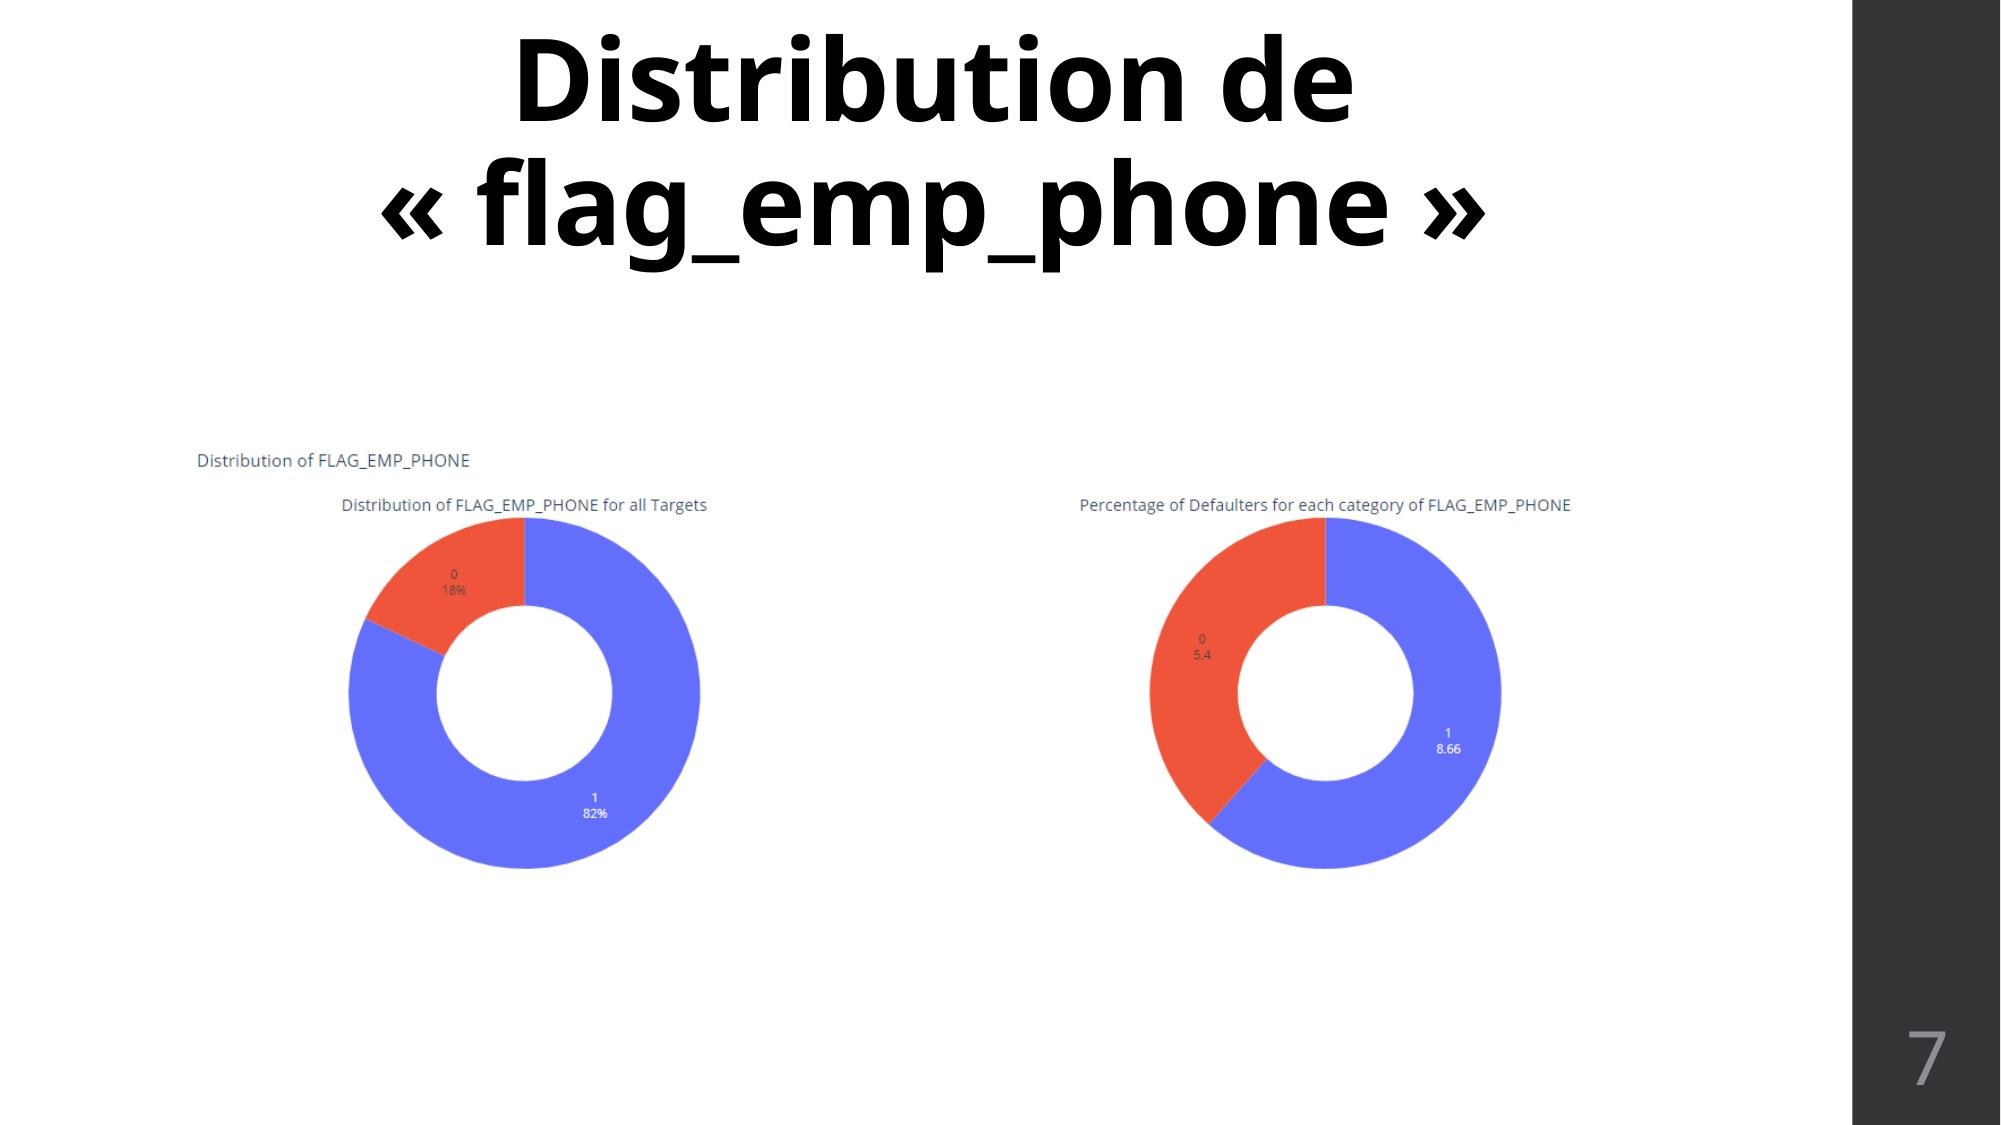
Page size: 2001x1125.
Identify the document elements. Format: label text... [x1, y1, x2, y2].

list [121, 408, 1666, 947]
slide_number 7 [1852, 1012, 2000, 1110]
title Distribution de « flag_emp_phone » [14, 0, 1853, 278]
